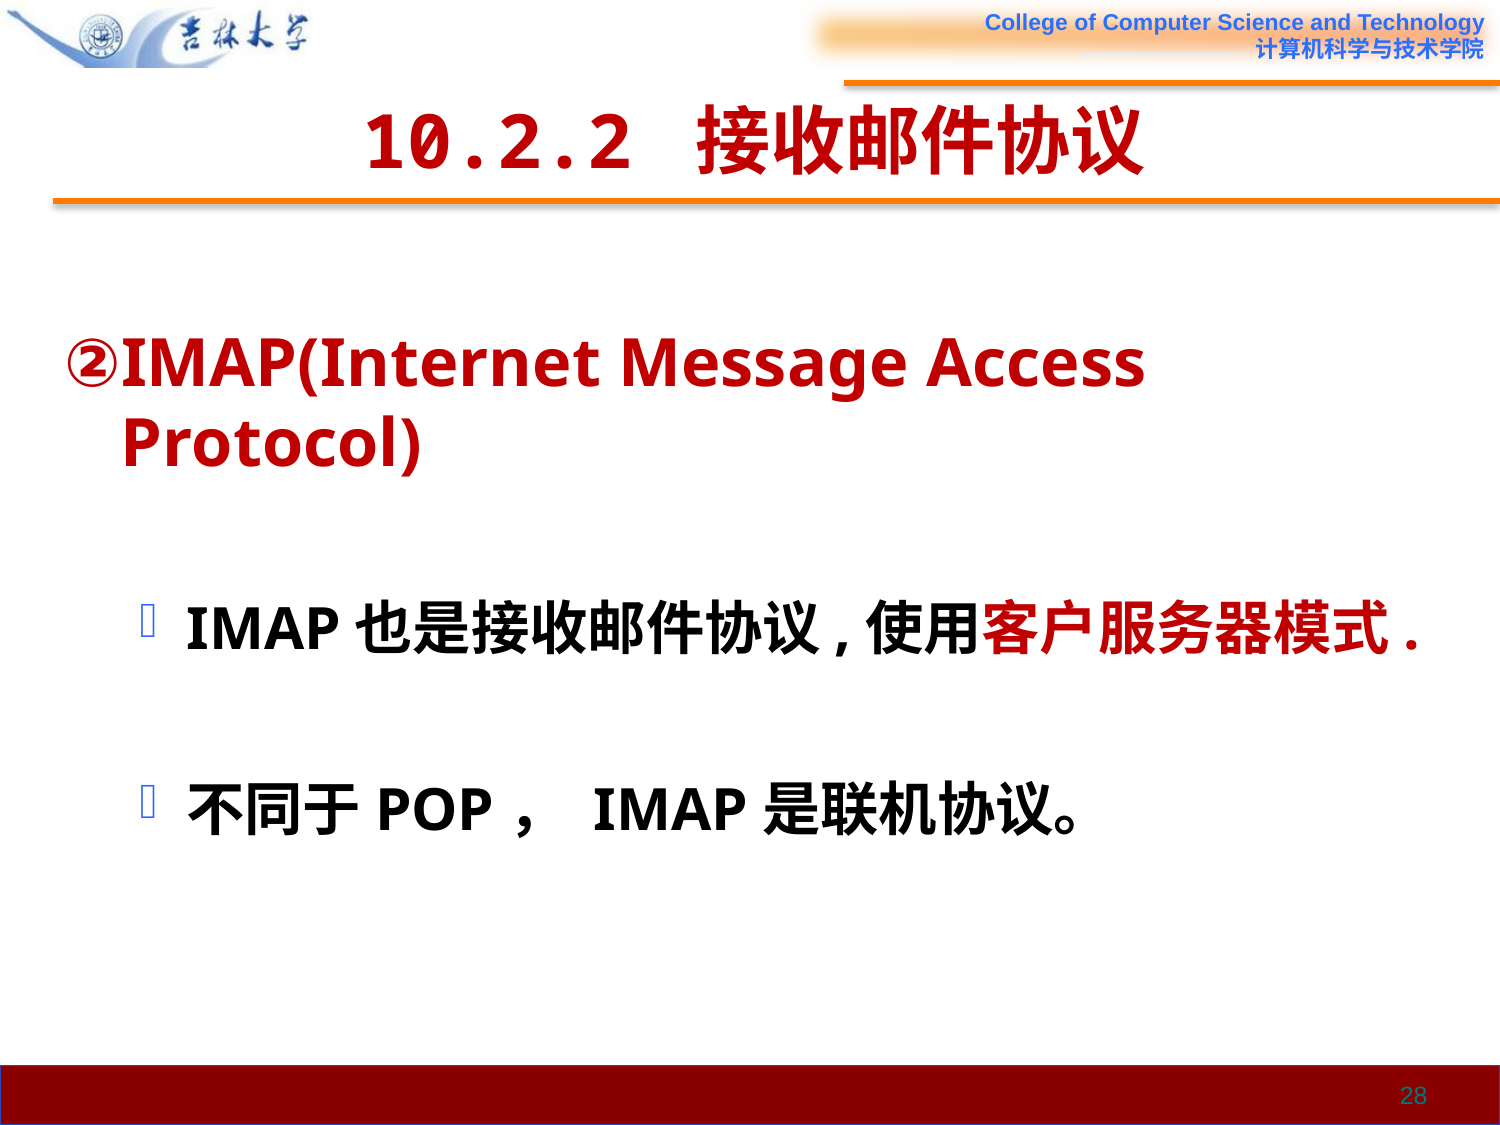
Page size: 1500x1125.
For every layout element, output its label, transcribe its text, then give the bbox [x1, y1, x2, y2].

text_box 28 [1092, 1065, 1443, 1125]
title 10.2.2 接收邮件协议 [52, 77, 1455, 199]
footer [0, 1063, 1500, 1125]
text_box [799, 0, 1500, 71]
picture [0, 0, 314, 68]
list ②IMAP(Internet Message Access Protocol) IMAP也是接收邮件协议,使用客户服务器模式. 不同于POP， IMAP是联机协议。 [49, 312, 1451, 1001]
